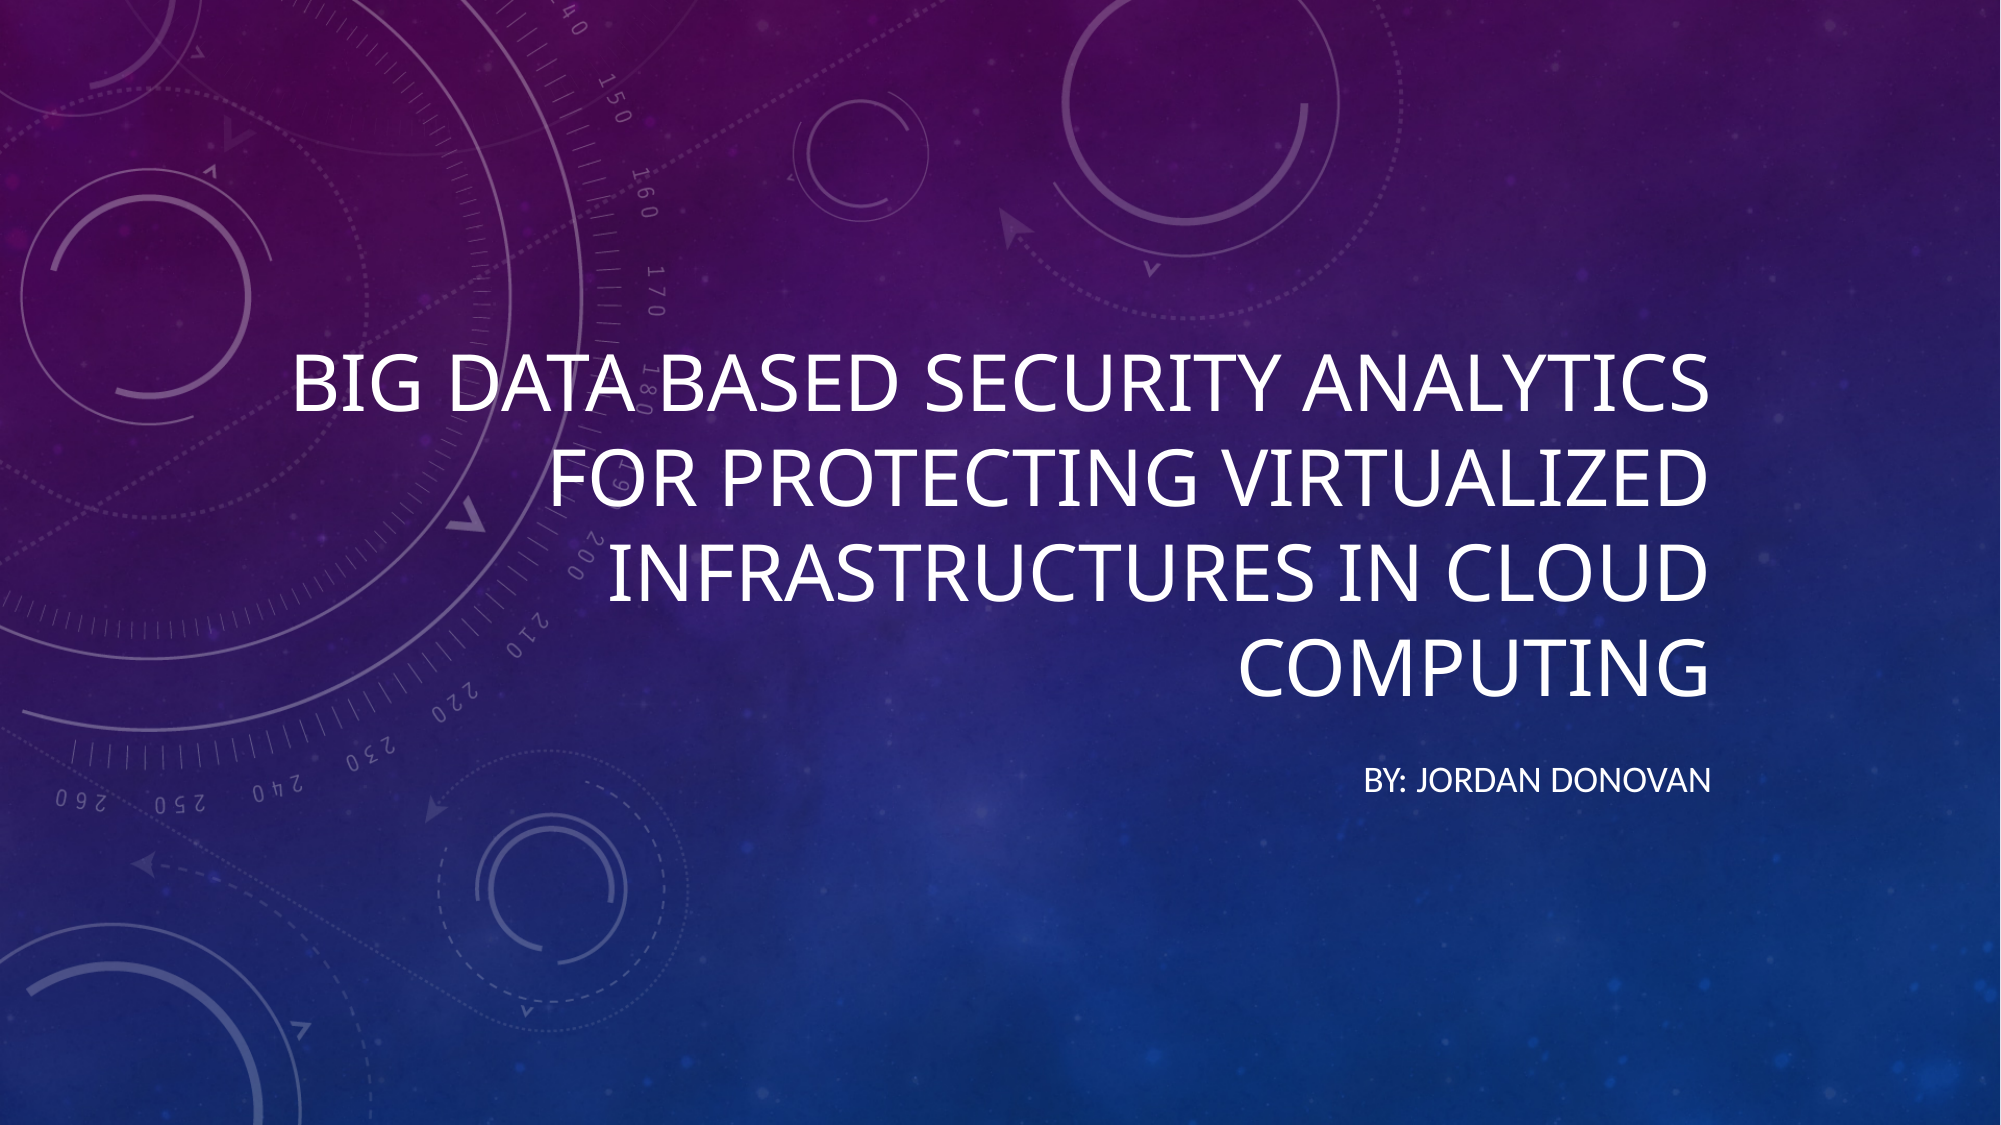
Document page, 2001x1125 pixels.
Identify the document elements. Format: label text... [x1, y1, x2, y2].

subtitle By: Jordan Donovan [546, 747, 1728, 978]
picture [0, 0, 2001, 1125]
title Big Data Based Security Analytics for Protecting Virtualized Infrastructures in Cloud Computing [227, 322, 1728, 720]
